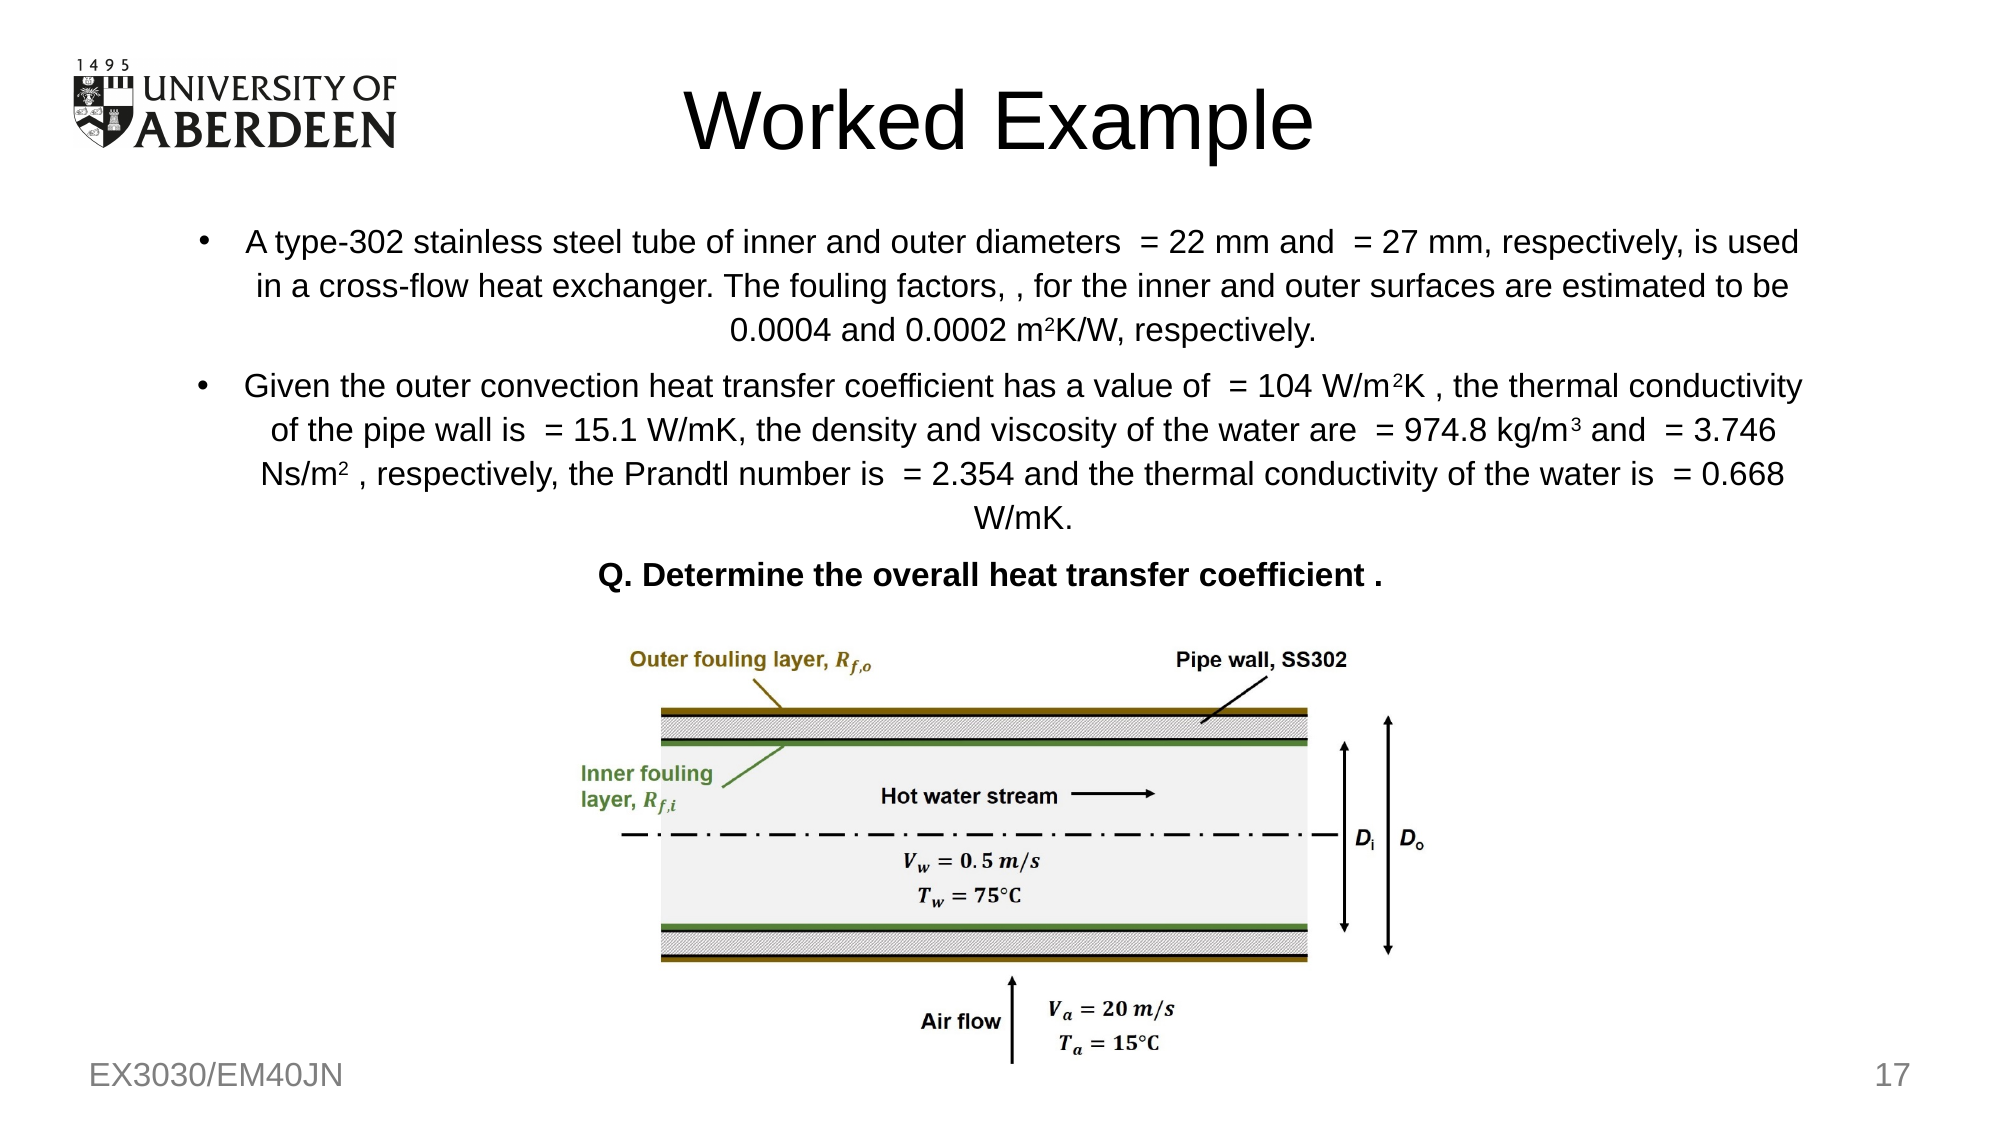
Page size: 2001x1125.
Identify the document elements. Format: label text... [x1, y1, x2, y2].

slide_number 17 [1476, 1042, 1927, 1103]
title Worked Example [0, 59, 2000, 176]
text_box A type-302 stainless steel tube of inner and outer diameters = 22 mm and = 27 mm, respectively, is used in a cross-flow heat exchanger. The fouling factors, , for the inner and outer surfaces are estimated to be 0.0004 and 0.0002 m2K/W, respectively. Given the outer convection heat transfer coefficient has a value of = 104 W/m2K , the thermal conductivity of the pipe wall is = 15.1 W/mK, the density and viscosity of the water are = 974.8 kg/m3 and = 3.746 Ns/m2 , respectively, the Prandtl number is = 2.354 and the thermal conductivity of the water is = 0.668 W/mK. Q. Determine the overall heat transfer coefficient . [173, 209, 1828, 600]
picture [567, 638, 1433, 1067]
picture [73, 58, 397, 148]
text_box EX3030/EM40JN [73, 1042, 802, 1103]
